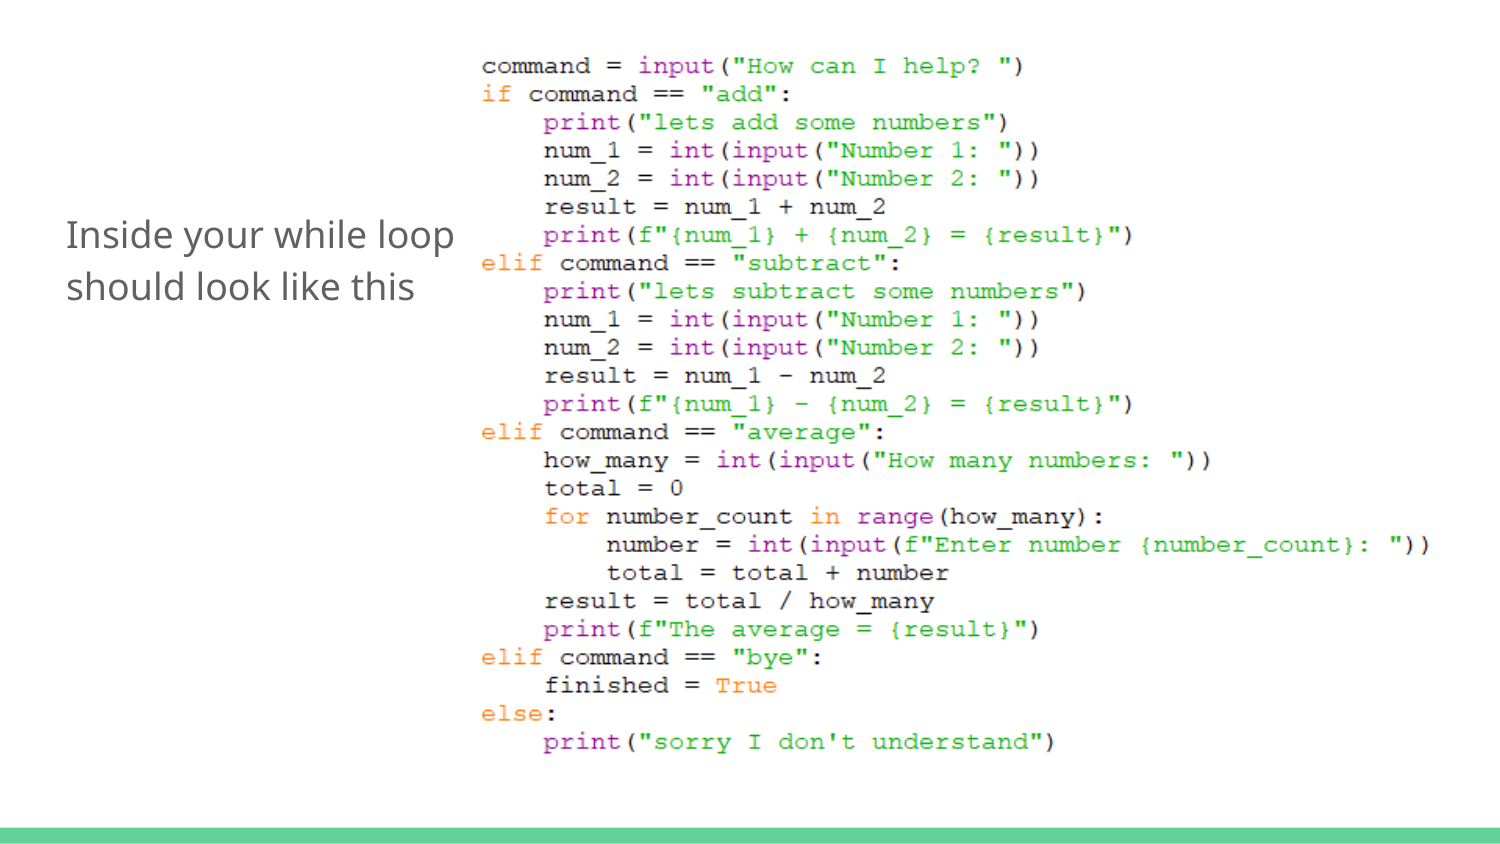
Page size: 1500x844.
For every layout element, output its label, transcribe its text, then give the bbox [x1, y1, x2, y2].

list Inside your while loop should look like this [51, 189, 466, 750]
picture [471, 42, 1450, 771]
